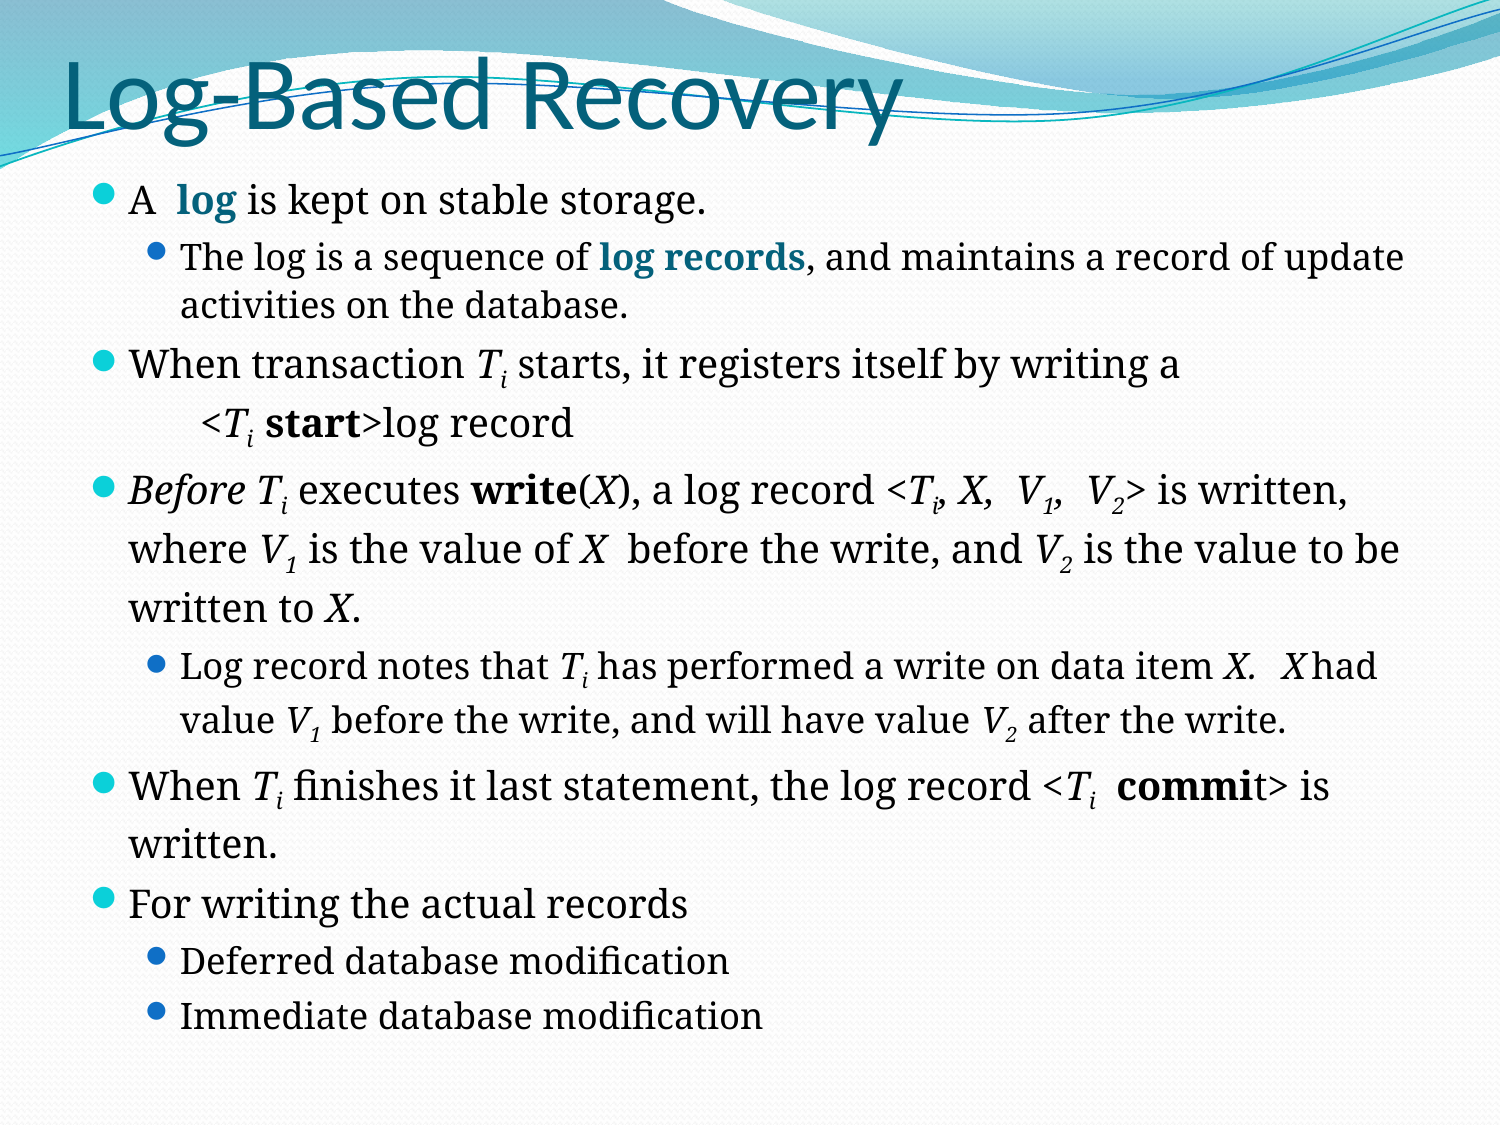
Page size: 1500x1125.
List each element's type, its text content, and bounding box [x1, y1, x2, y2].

title Log-Based Recovery [62, 0, 1425, 150]
list A log is kept on stable storage. The log is a sequence of log records, and maintains a record of update activities on the database. When transaction Ti starts, it registers itself by writing a <Ti start>log record Before Ti executes write(X), a log record <Ti, X, V1, V2> is written, where V1 is the value of X before the write, and V2 is the value to be written to X. Log record notes that Ti has performed a write on data item X. X had value V1 before the write, and will have value V2 after the write. When Ti finishes it last statement, the log record <Ti commit> is written. For writing the actual records Deferred database modification Immediate database modification [75, 162, 1438, 1050]
